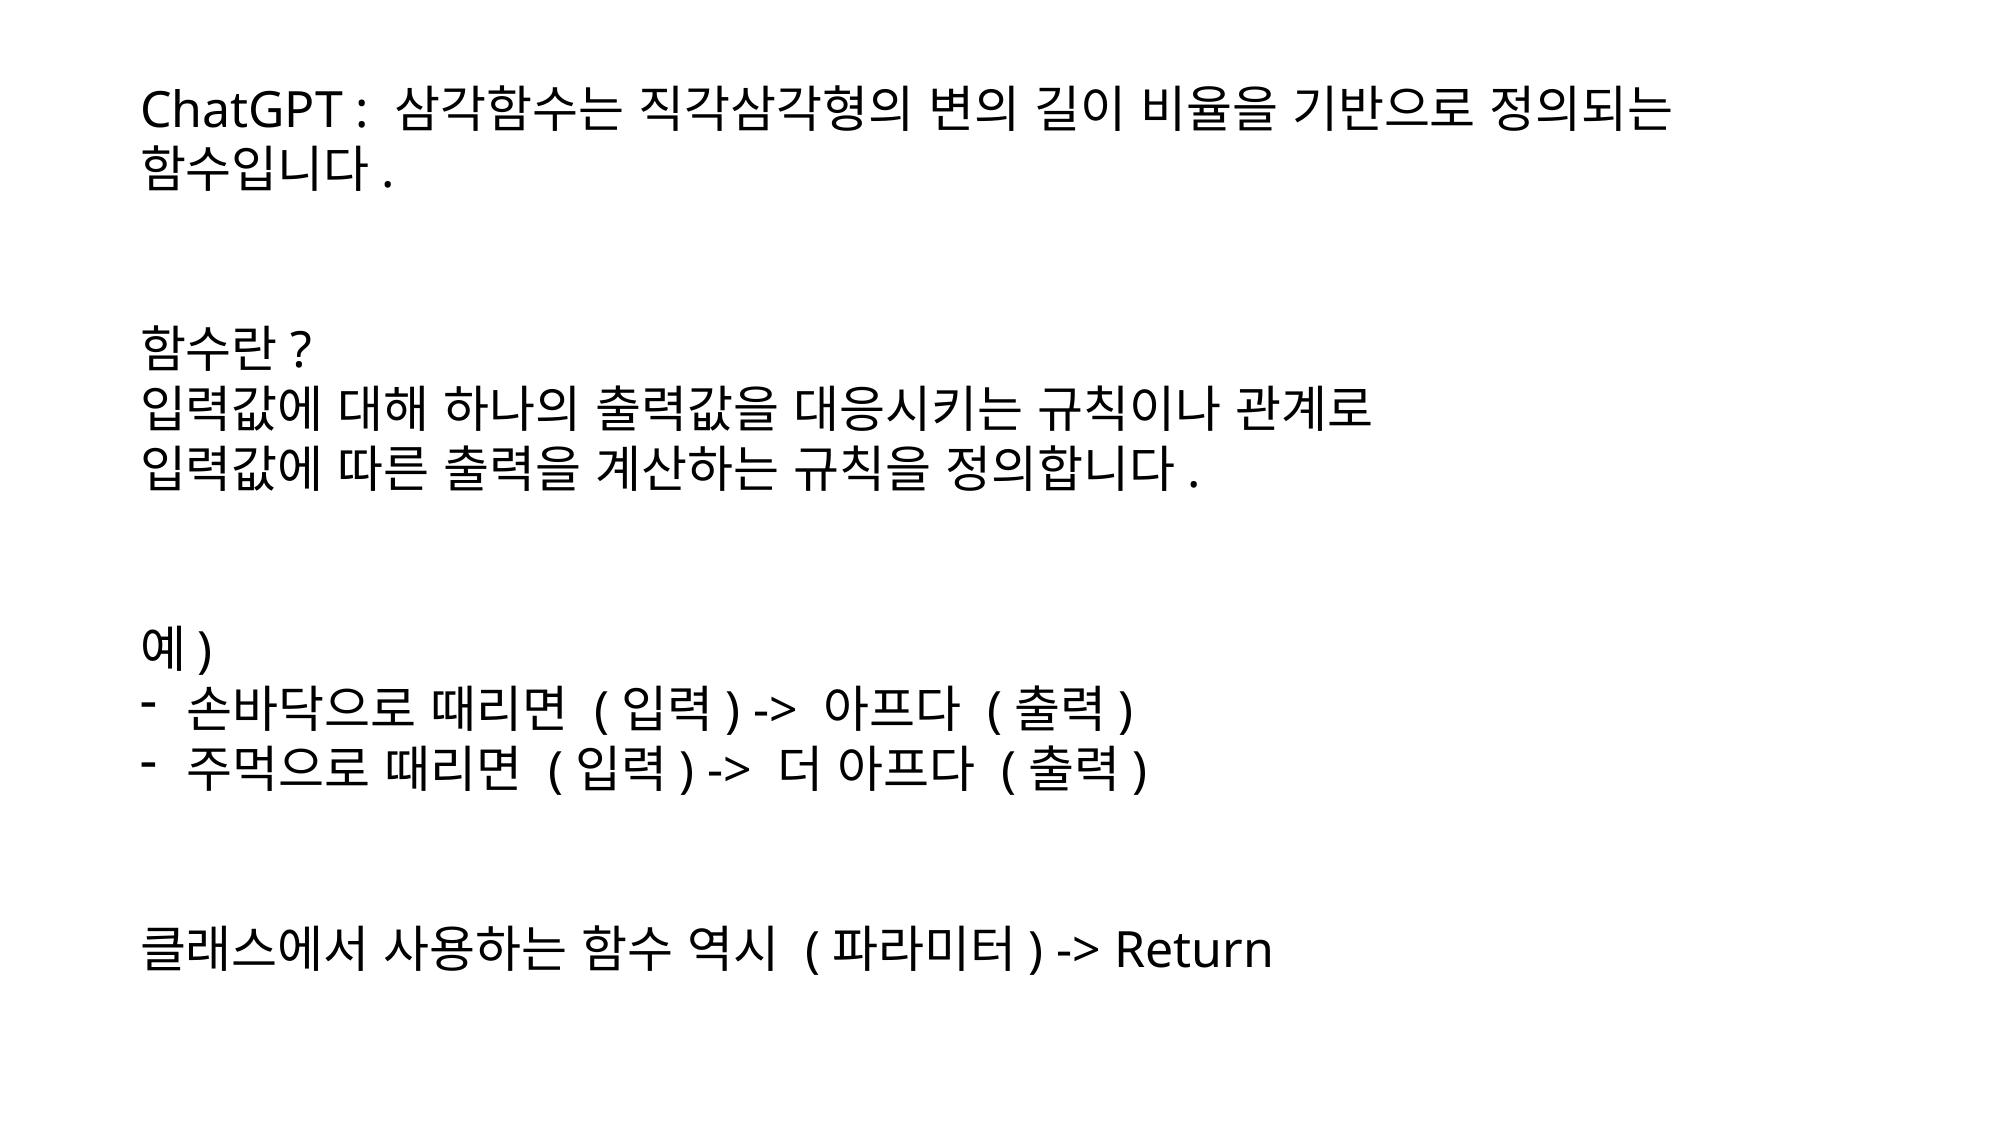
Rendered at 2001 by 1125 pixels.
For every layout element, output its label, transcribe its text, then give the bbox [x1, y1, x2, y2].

text_box ChatGPT : 삼각함수는 직각삼각형의 변의 길이 비율을 기반으로 정의되는 함수입니다. 함수란? 입력값에 대해 하나의 출력값을 대응시키는 규칙이나 관계로 입력값에 따른 출력을 계산하는 규칙을 정의합니다. 예) 손바닥으로 때리면 (입력) -> 아프다 (출력) 주먹으로 때리면 (입력) -> 더 아프다 (출력) 클래스에서 사용하는 함수 역시 (파라미터) -> Return [125, 70, 1803, 1045]
